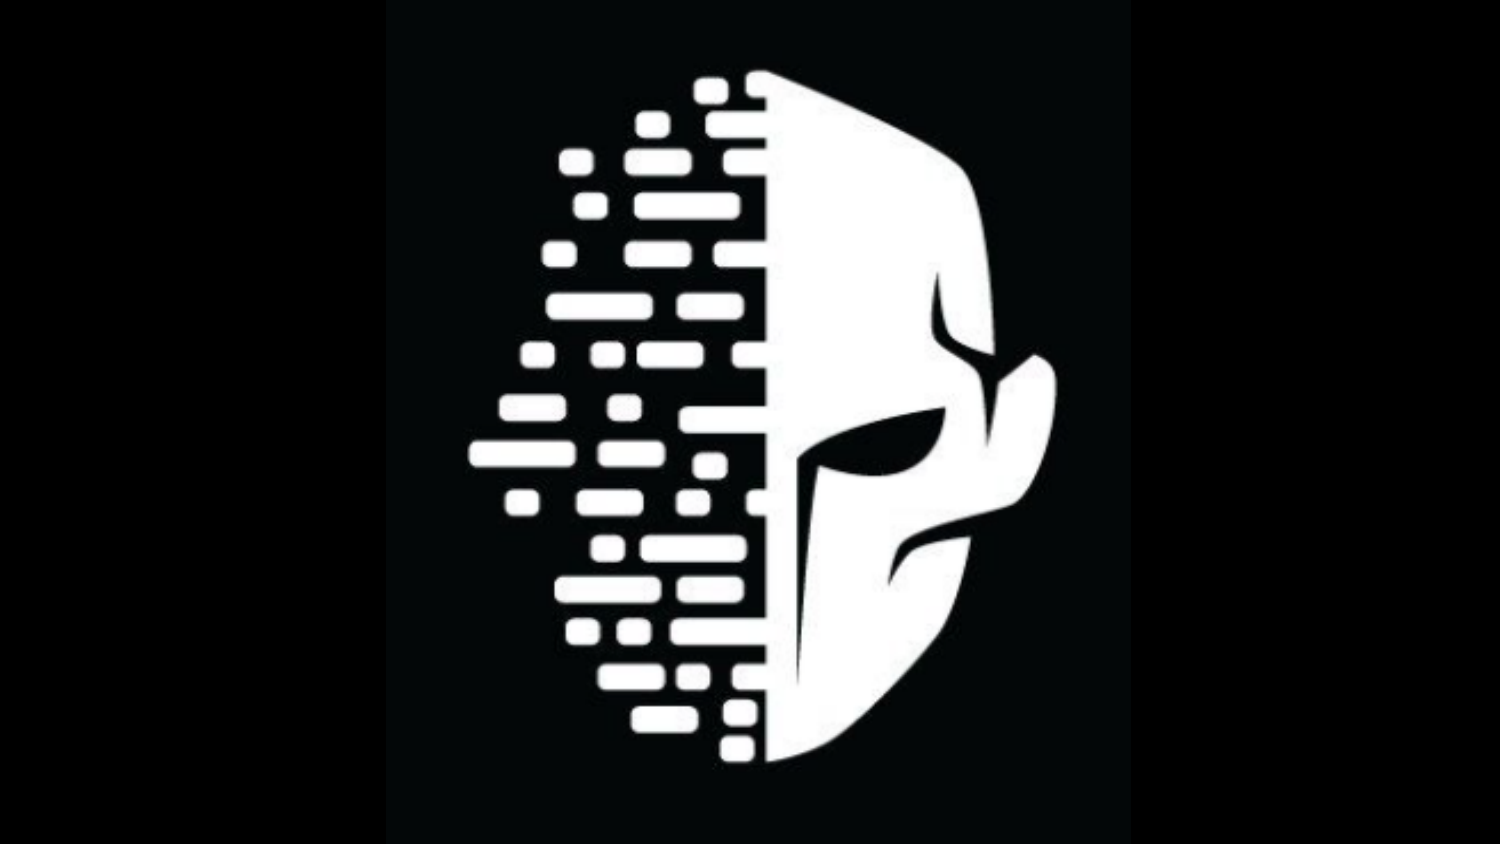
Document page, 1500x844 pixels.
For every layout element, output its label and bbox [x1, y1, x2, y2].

picture [385, 0, 1131, 844]
